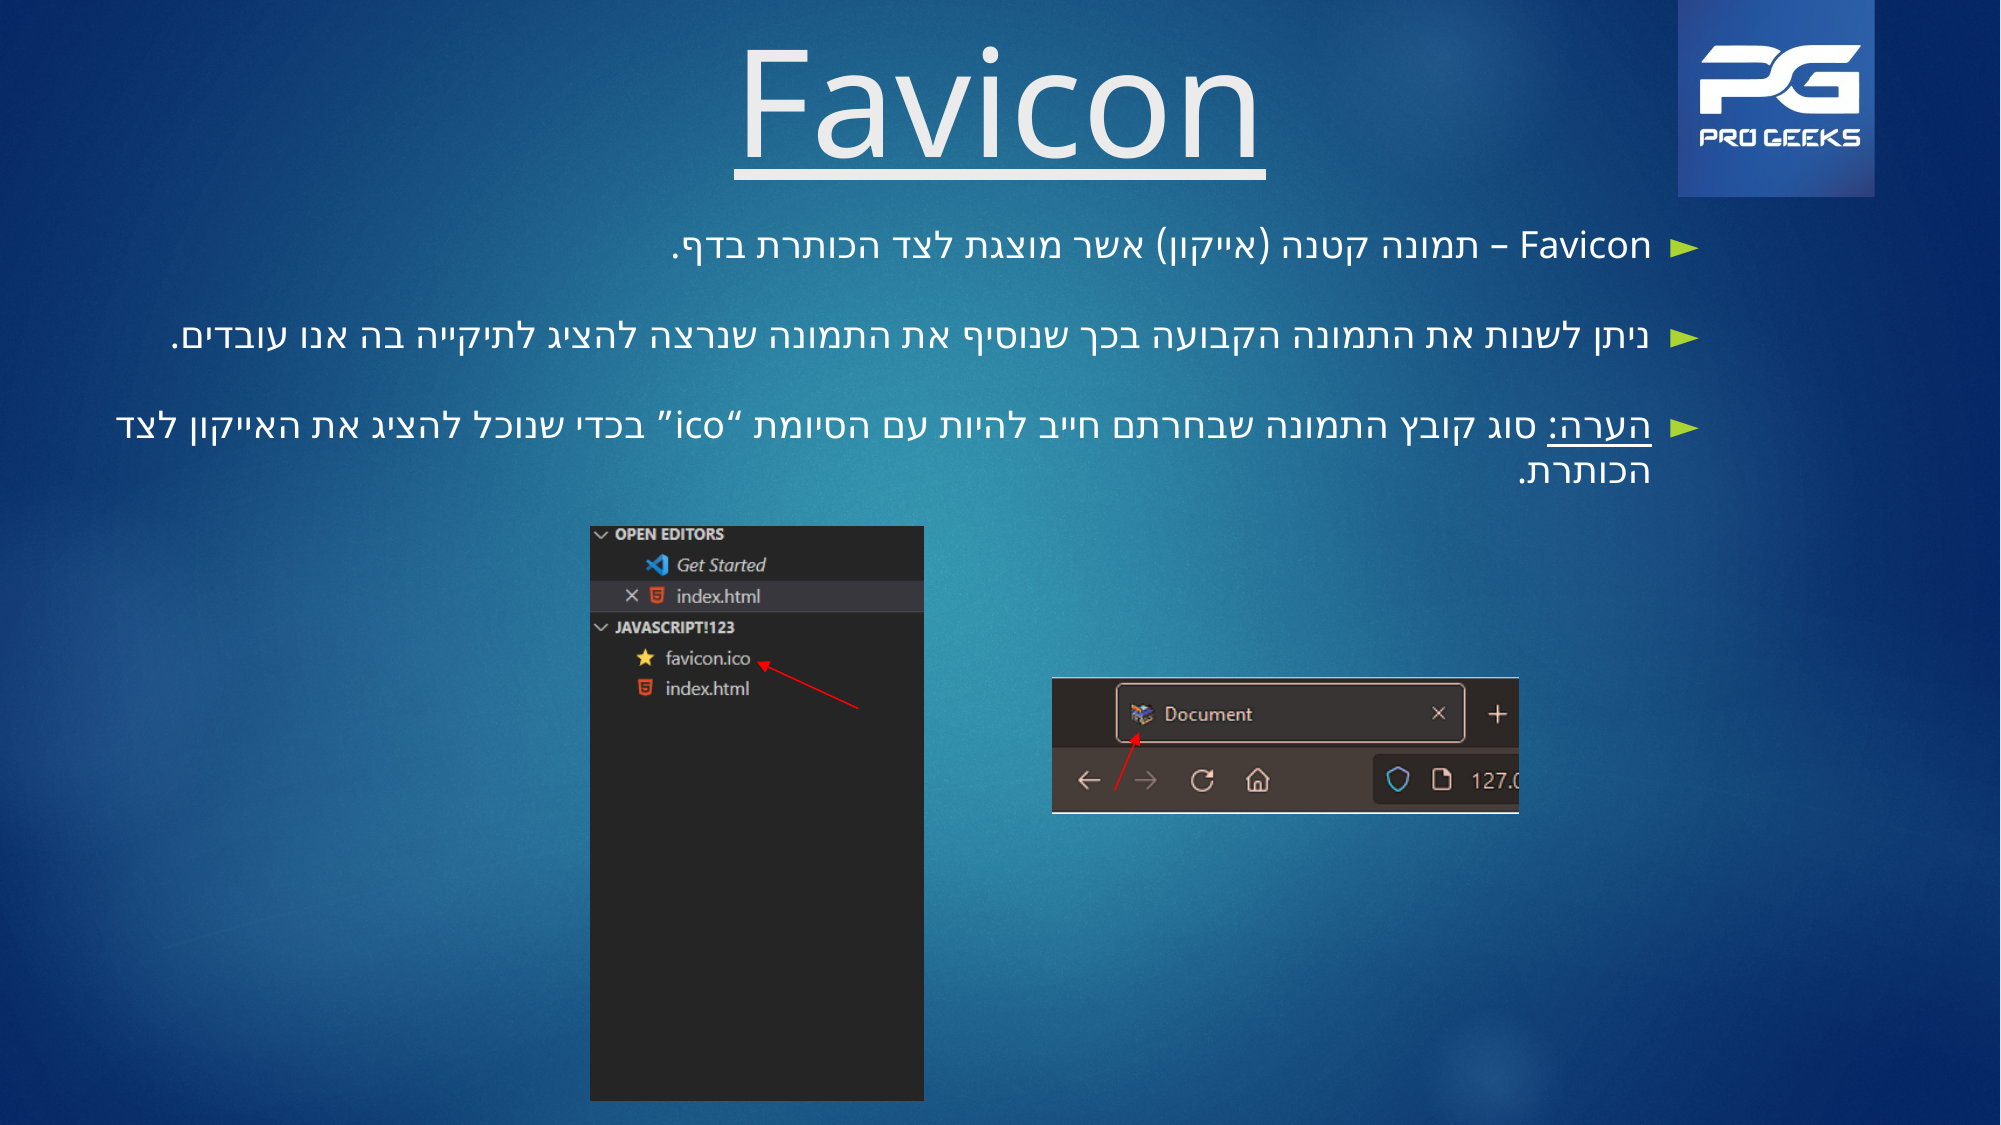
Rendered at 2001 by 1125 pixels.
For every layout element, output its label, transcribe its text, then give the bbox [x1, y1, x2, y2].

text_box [756, 661, 859, 709]
picture [0, 0, 2001, 1125]
text_box Favicon – תמונה קטנה (אייקון) אשר מוצגת לצד הכותרת בדף. ניתן לשנות את התמונה הקבועה בכך שנוסיף את התמונה שנרצה להציג לתיקייה בה אנו עובדים. הערה: סוג קובץ התמונה שבחרתם חייב להיות עם הסיומת “ico” בכדי שנוכל להציג את האייקון לצד הכותרת. [62, 214, 1715, 634]
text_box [1114, 732, 1140, 791]
title Favicon [0, 0, 2000, 230]
